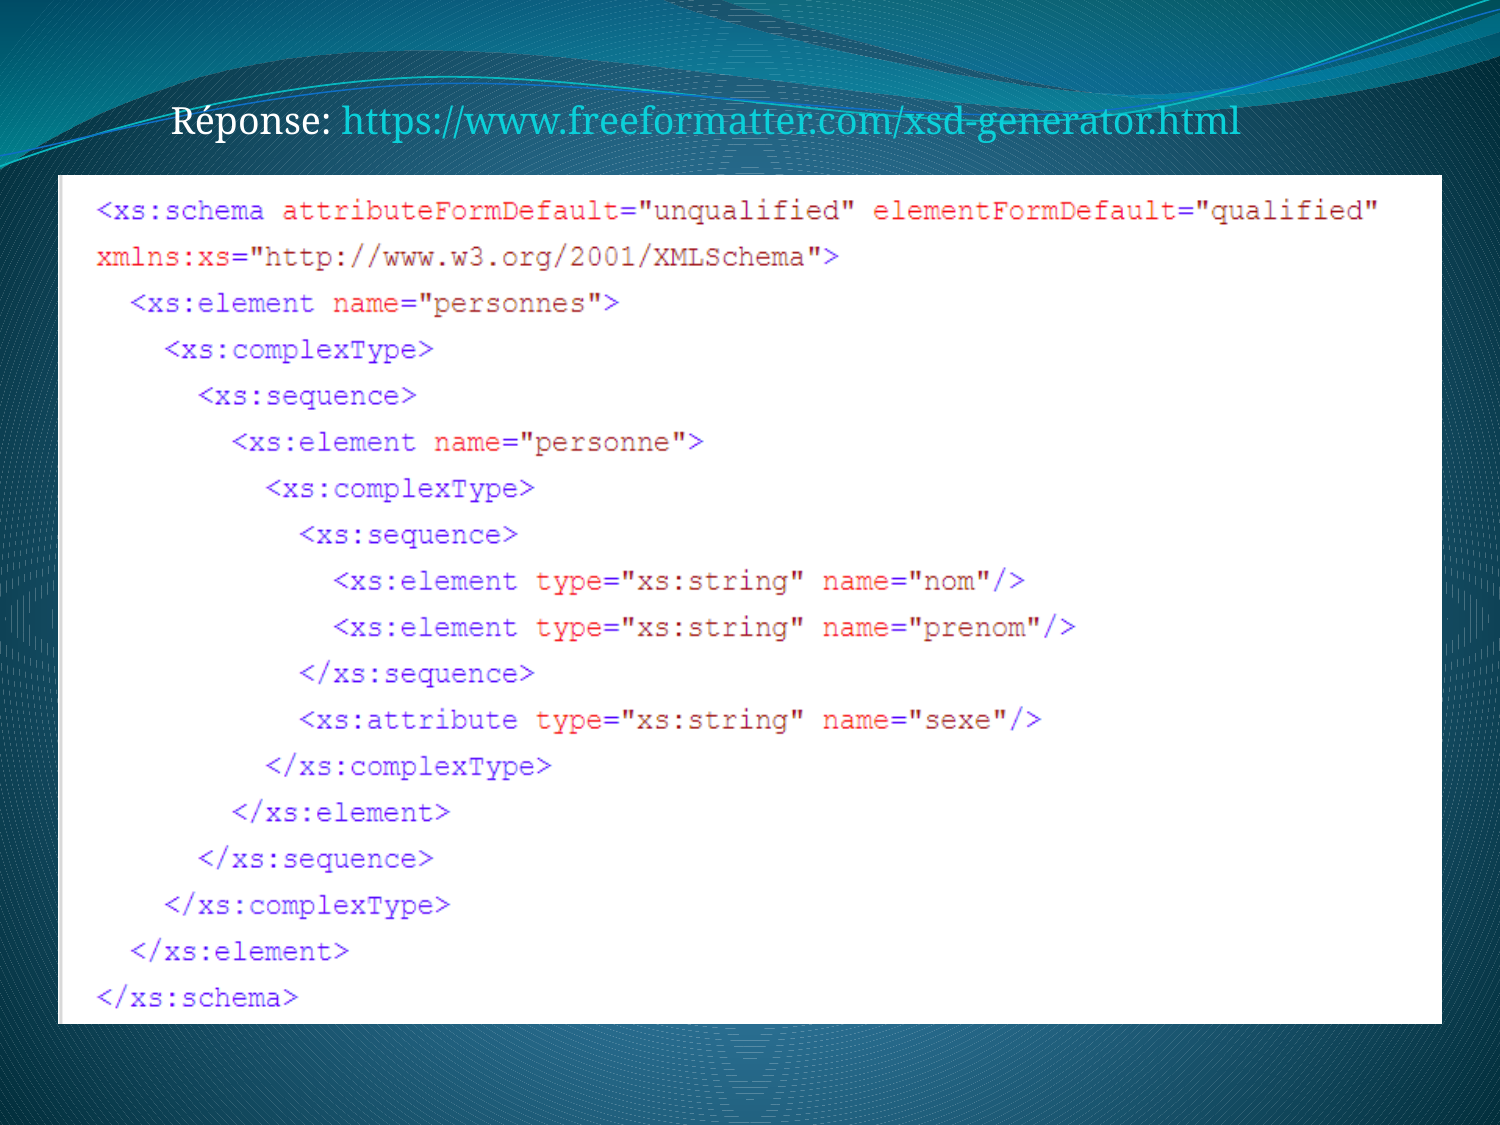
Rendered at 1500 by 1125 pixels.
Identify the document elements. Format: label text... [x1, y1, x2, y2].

text_box Réponse: https://www.freeformatter.com/xsd-generator.html [155, 89, 1257, 150]
picture [58, 175, 1442, 1024]
